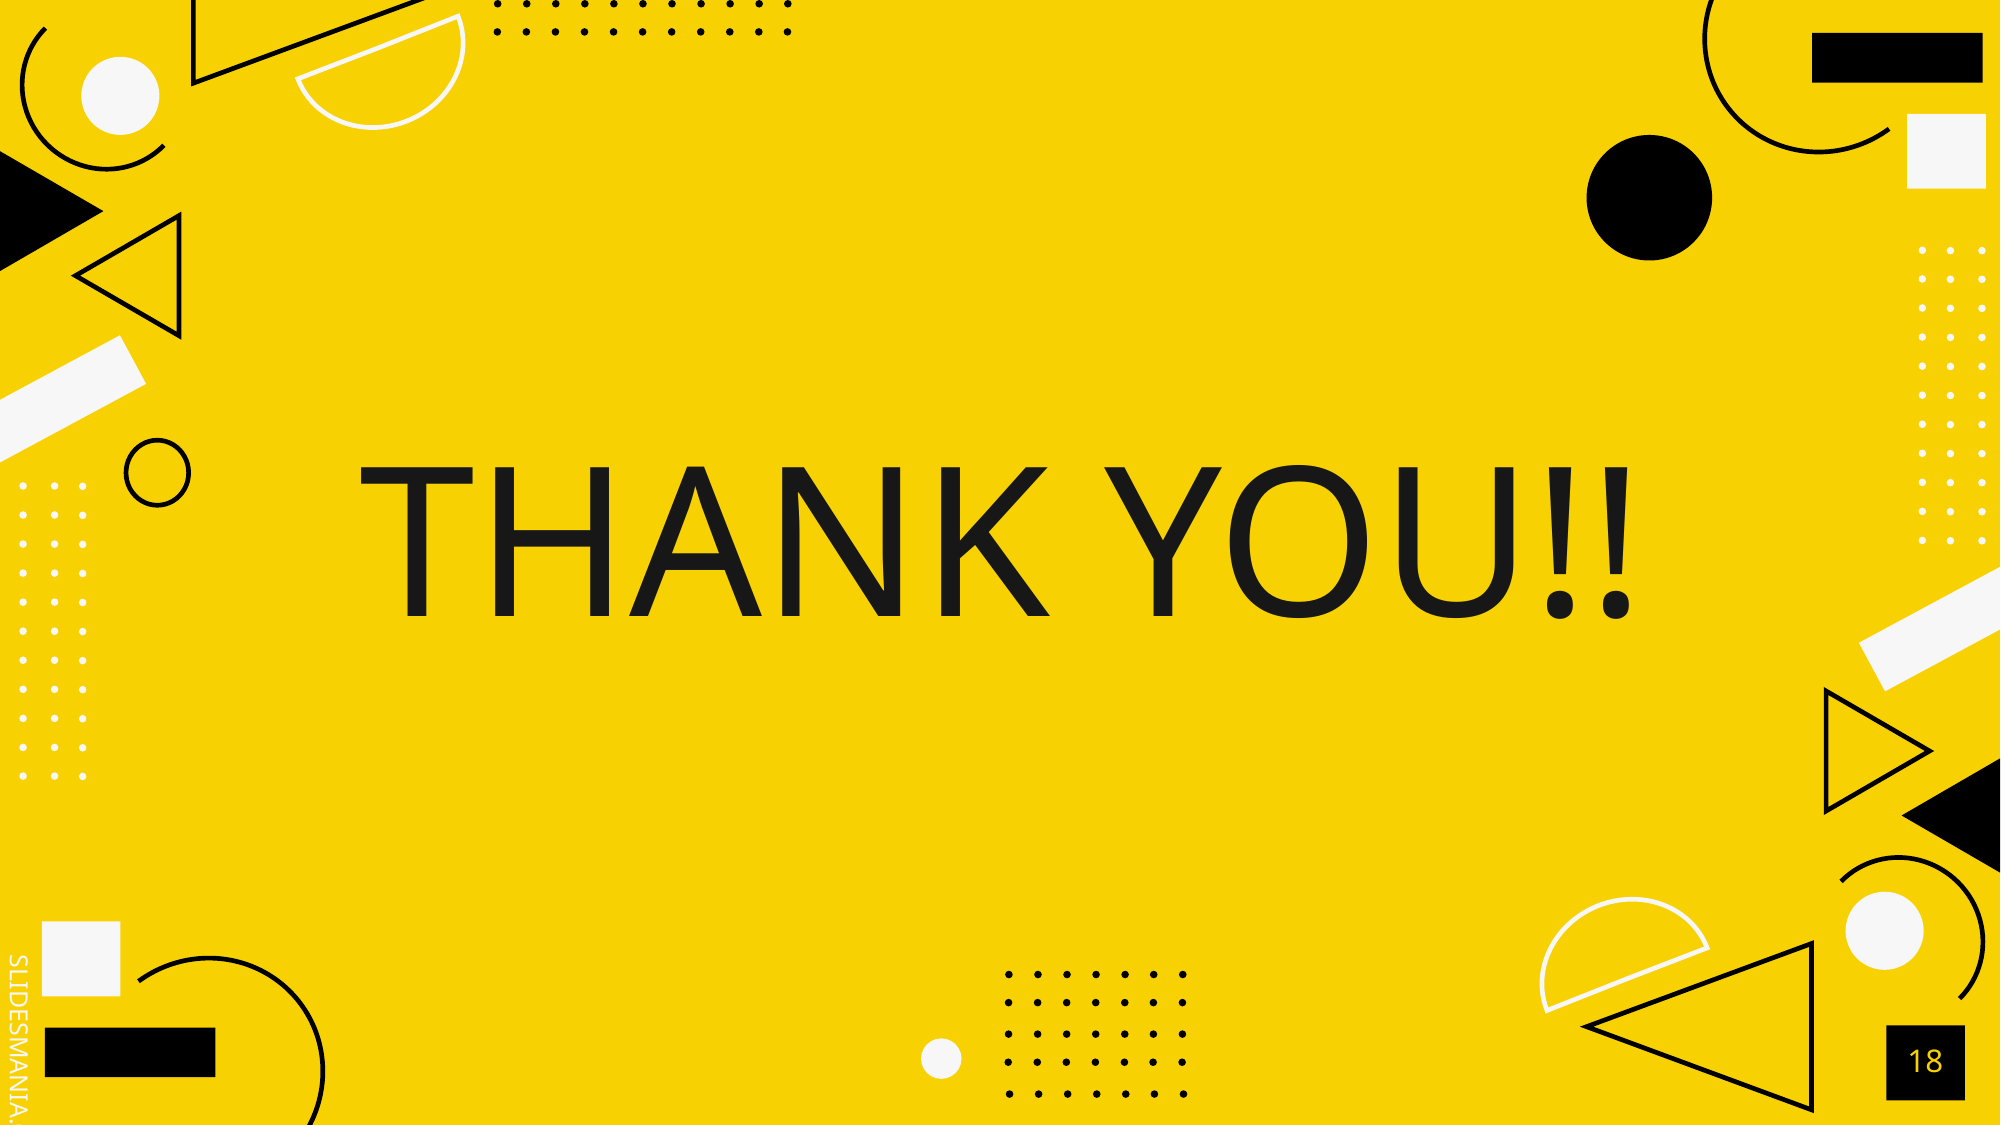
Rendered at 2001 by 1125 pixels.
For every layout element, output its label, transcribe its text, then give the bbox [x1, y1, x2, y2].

title THANK YOU!! [227, 441, 1777, 626]
slide_number 18 [1865, 1019, 1986, 1106]
